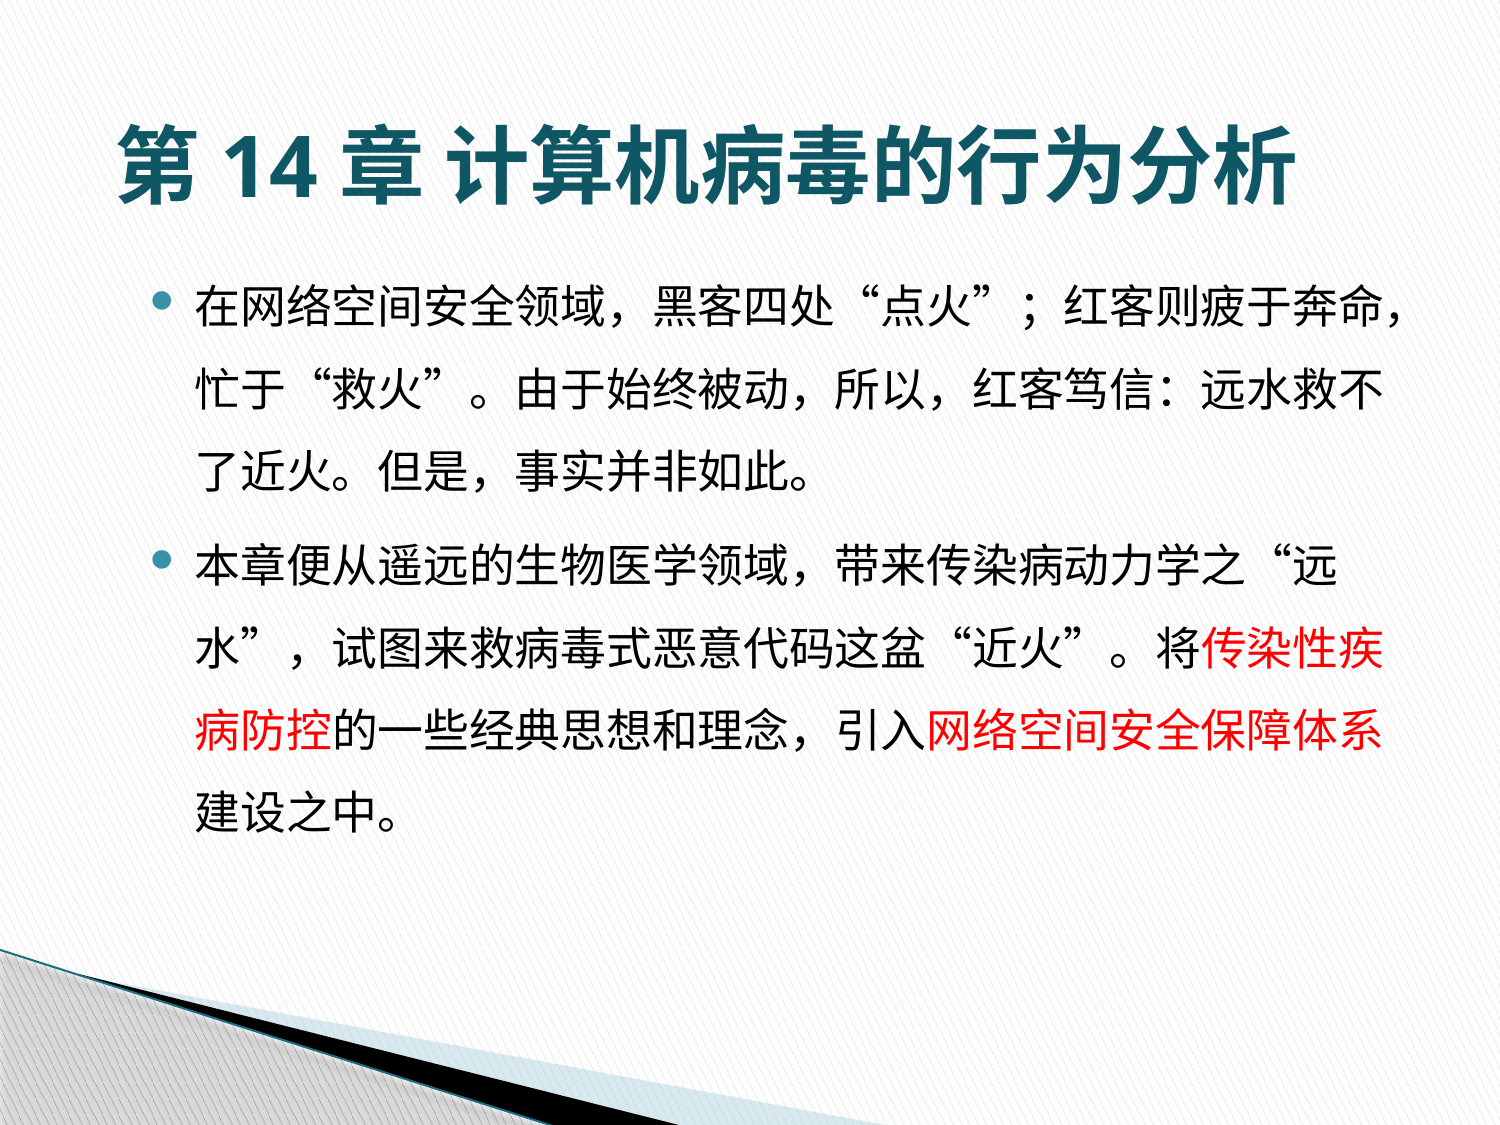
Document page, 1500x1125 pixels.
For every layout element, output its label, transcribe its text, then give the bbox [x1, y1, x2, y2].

list 在网络空间安全领域，黑客四处“点火”；红客则疲于奔命，忙于“救火”。由于始终被动，所以，红客笃信：远水救不了近火。但是，事实并非如此。 本章便从遥远的生物医学领域，带来传染病动力学之“远水”，试图来救病毒式恶意代码这盆“近火”。将传染性疾病防控的一些经典思想和理念，引入网络空间安全保障体系建设之中。 [75, 243, 1425, 986]
text_box 第14章 计算机病毒的行为分析 [99, 70, 1450, 258]
